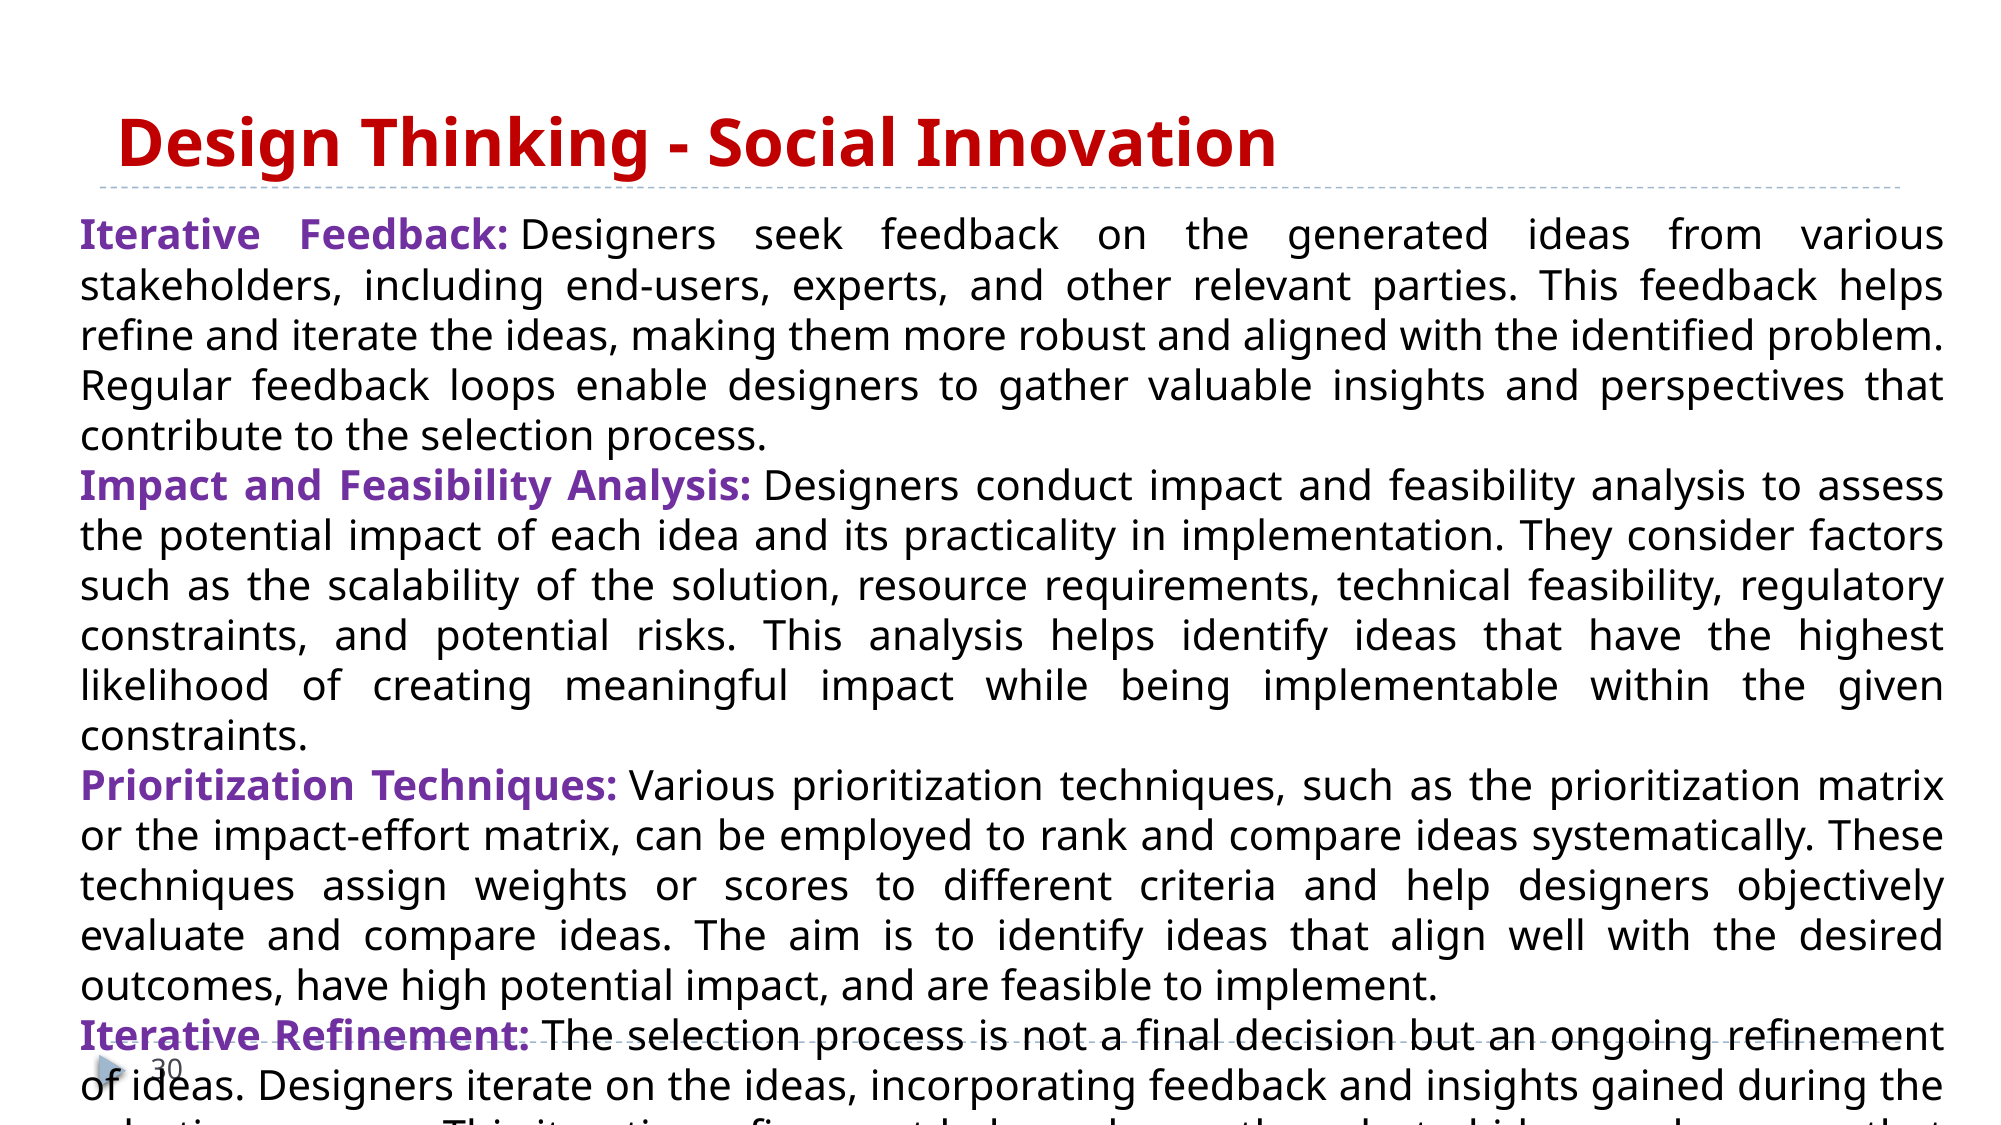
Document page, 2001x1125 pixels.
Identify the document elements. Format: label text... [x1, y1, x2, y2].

title Design Thinking - Social Innovation [99, 37, 1900, 188]
text_box Iterative Feedback: Designers seek feedback on the generated ideas from various stakeholders, including end-users, experts, and other relevant parties. This feedback helps refine and iterate the ideas, making them more robust and aligned with the identified problem. Regular feedback loops enable designers to gather valuable insights and perspectives that contribute to the selection process. Impact and Feasibility Analysis: Designers conduct impact and feasibility analysis to assess the potential impact of each idea and its practicality in implementation. They consider factors such as the scalability of the solution, resource requirements, technical feasibility, regulatory constraints, and potential risks. This analysis helps identify ideas that have the highest likelihood of creating meaningful impact while being implementable within the given constraints. Prioritization Techniques: Various prioritization techniques, such as the prioritization matrix or the impact-effort matrix, can be employed to rank and compare ideas systematically. These techniques assign weights or scores to different criteria and help designers objectively evaluate and compare ideas. The aim is to identify ideas that align well with the desired outcomes, have high potential impact, and are feasible to implement. Iterative Refinement: The selection process is not a final decision but an ongoing refinement of ideas. Designers iterate on the ideas, incorporating feedback and insights gained during the selection process. This iterative refinement helps enhance the selected ideas and ensures that they evolve and improve over time. [65, 201, 1960, 1125]
